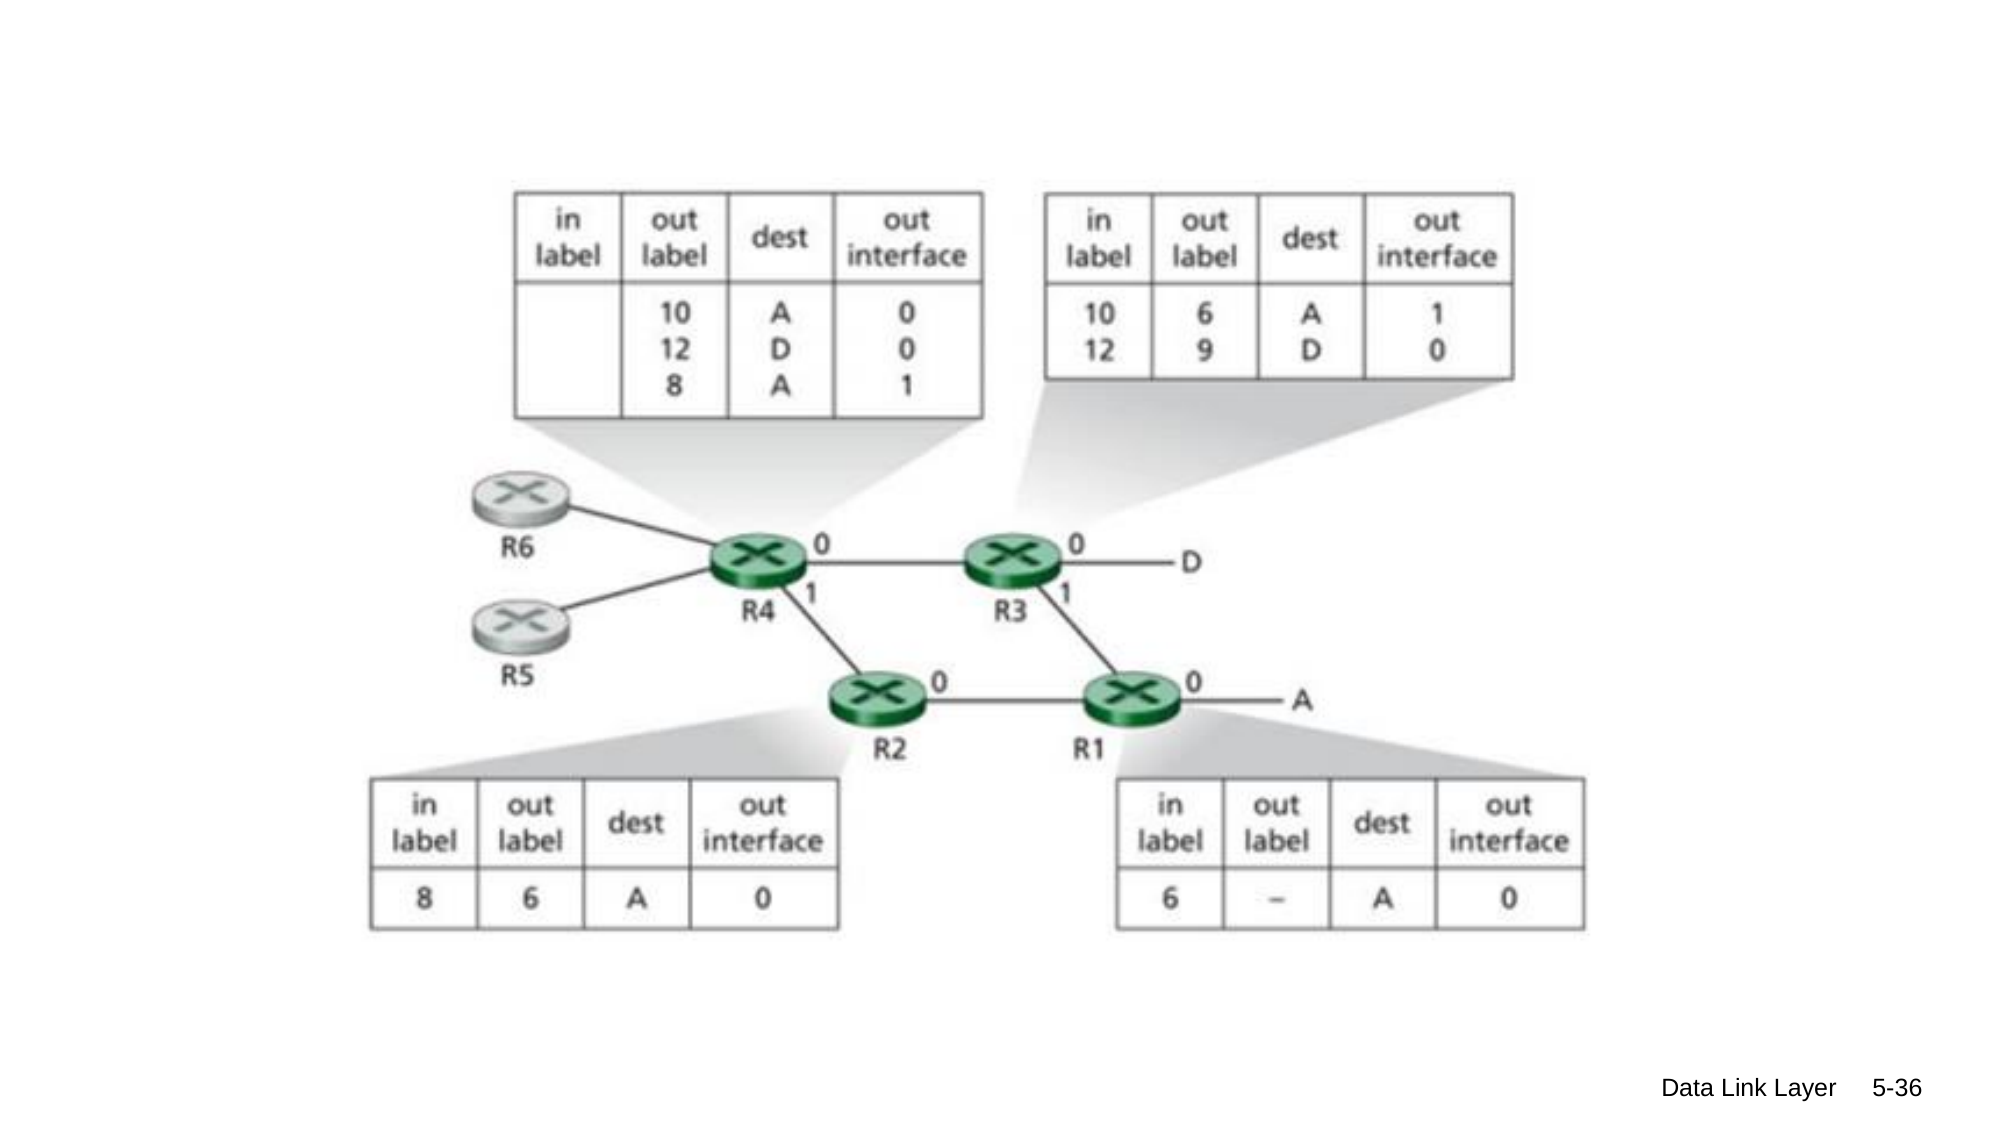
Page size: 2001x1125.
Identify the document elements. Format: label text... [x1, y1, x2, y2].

picture [326, 160, 1616, 962]
footer Data Link Layer [1218, 1064, 1789, 1125]
slide_number 5-36 [1789, 1064, 1938, 1125]
